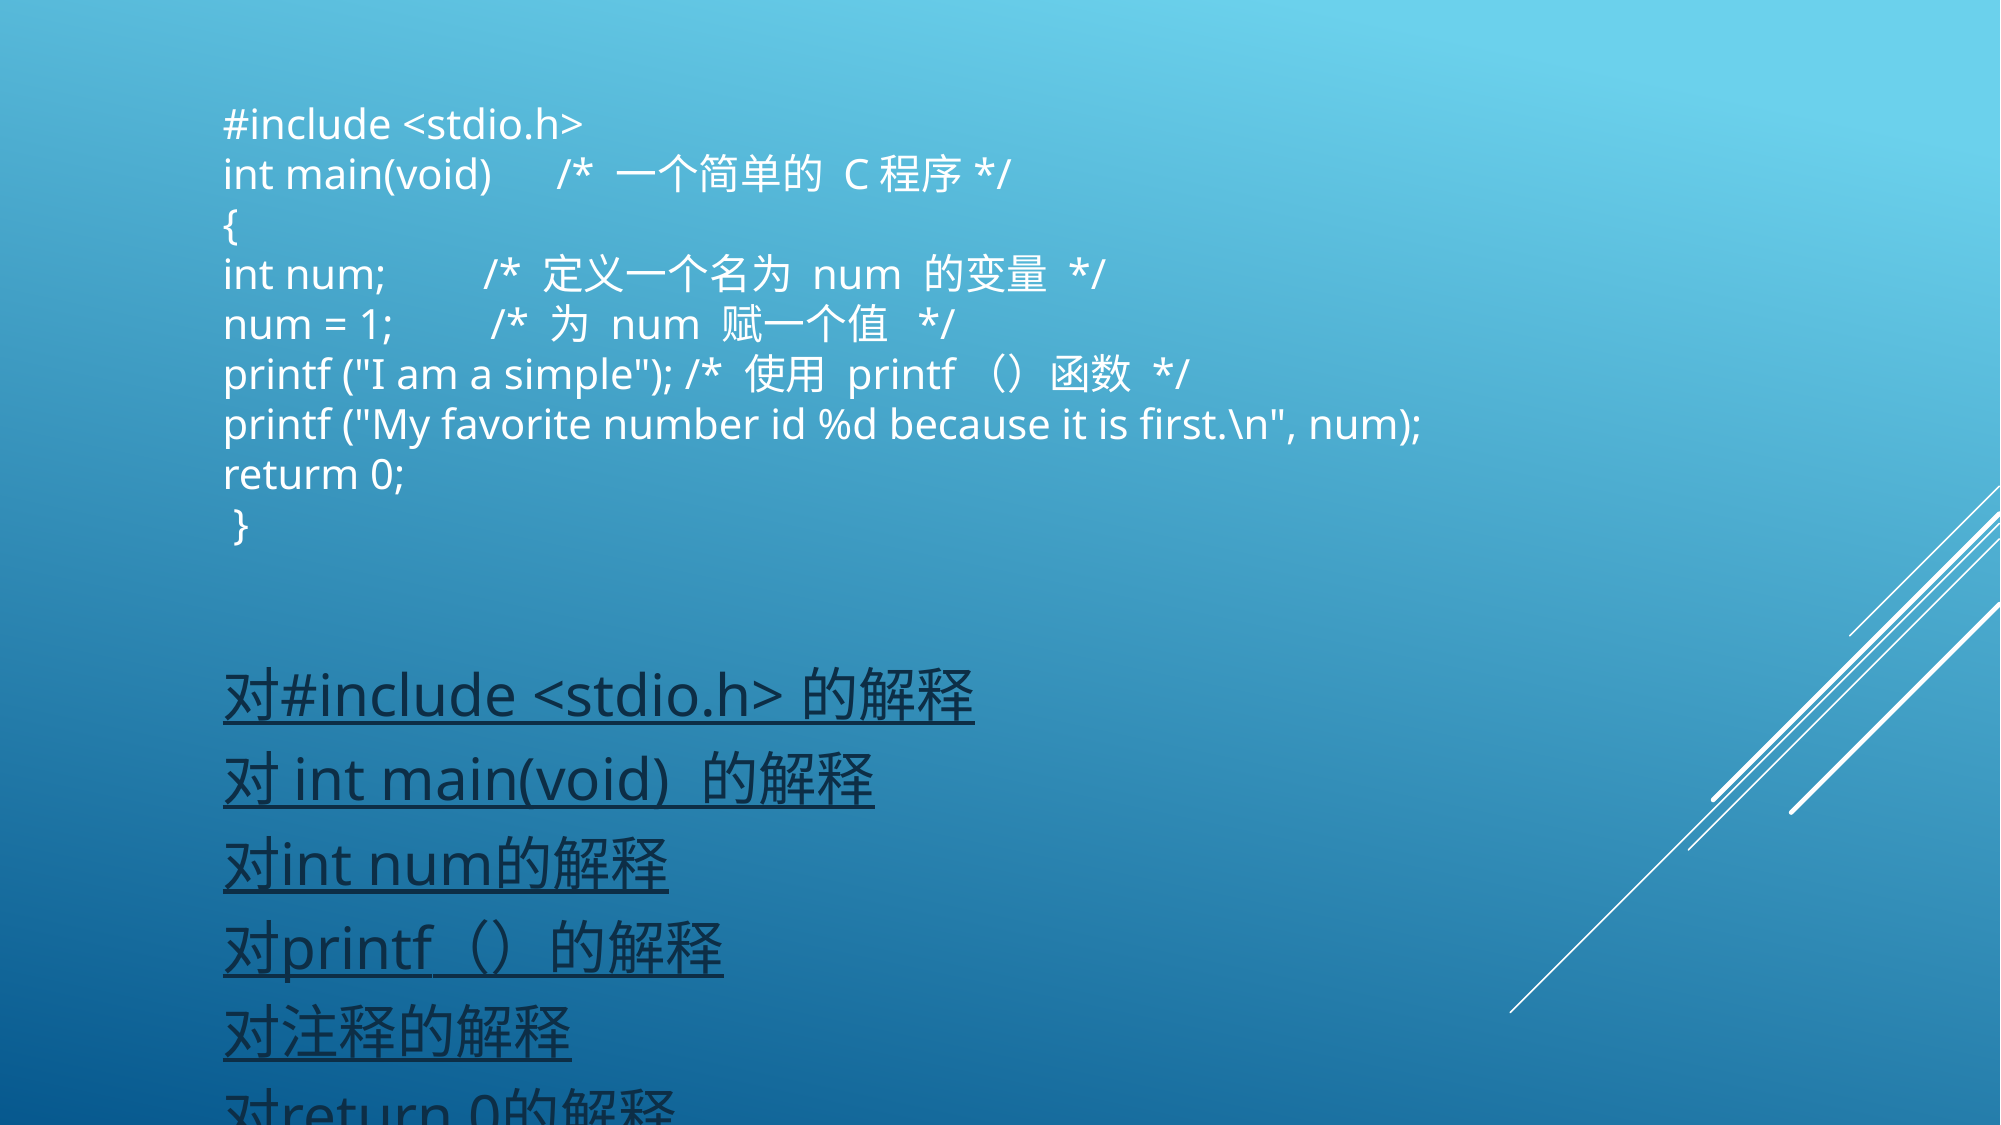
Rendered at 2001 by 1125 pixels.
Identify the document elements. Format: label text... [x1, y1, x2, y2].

text_box 对#include <stdio.h> 的解释 对 int main(void) 的解释 对int num的解释 对printf（）的解释 对注释的解释 对return 0的解释 [207, 650, 1796, 1125]
text_box #include <stdio.h> int main(void) /* 一个简单的 C程序*/ { int num; /* 定义一个名为 num 的变量 */ num = 1; /* 为 num 赋一个值 */ printf ("I am a simple"); /* 使用 printf（）函数 */ printf ("My favorite number id %d because it is first.\n", num); returm 0; } [207, 90, 1828, 690]
